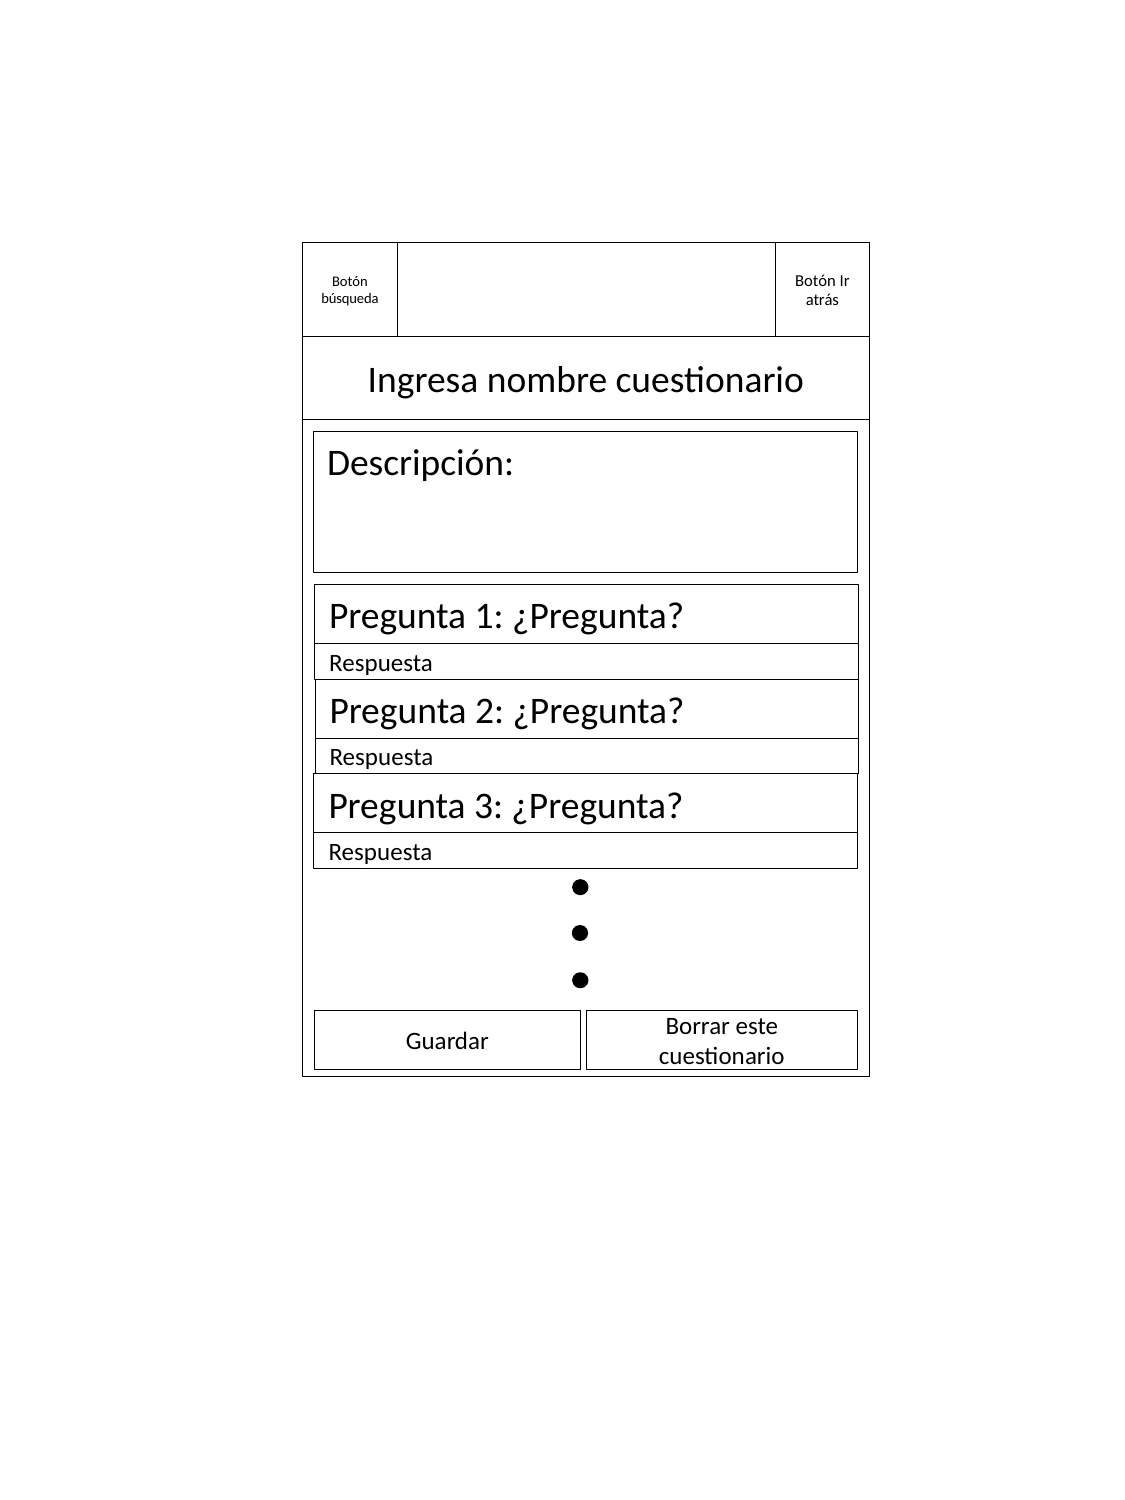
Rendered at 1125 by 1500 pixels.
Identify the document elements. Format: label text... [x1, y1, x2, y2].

text_box [572, 879, 589, 896]
text_box Pregunta 2: ¿Pregunta? [313, 677, 860, 736]
text_box [572, 972, 589, 989]
text_box Respuesta [313, 736, 860, 776]
text_box Respuesta [312, 831, 859, 870]
text_box [312, 429, 859, 575]
text_box Botón búsqueda [301, 240, 399, 339]
text_box [301, 421, 872, 1079]
text_box Botón Ir atrás [773, 240, 872, 339]
text_box Guardar [312, 1008, 582, 1071]
text_box Descripción: [312, 430, 590, 491]
text_box Borrar este cuestionario [584, 1008, 860, 1071]
text_box Ingresa nombre cuestionario [301, 334, 872, 421]
text_box Pregunta 1: ¿Pregunta? [312, 582, 860, 641]
text_box [571, 925, 589, 941]
text_box Respuesta [312, 641, 860, 681]
text_box [399, 240, 773, 334]
text_box Pregunta 3: ¿Pregunta? [312, 771, 859, 831]
